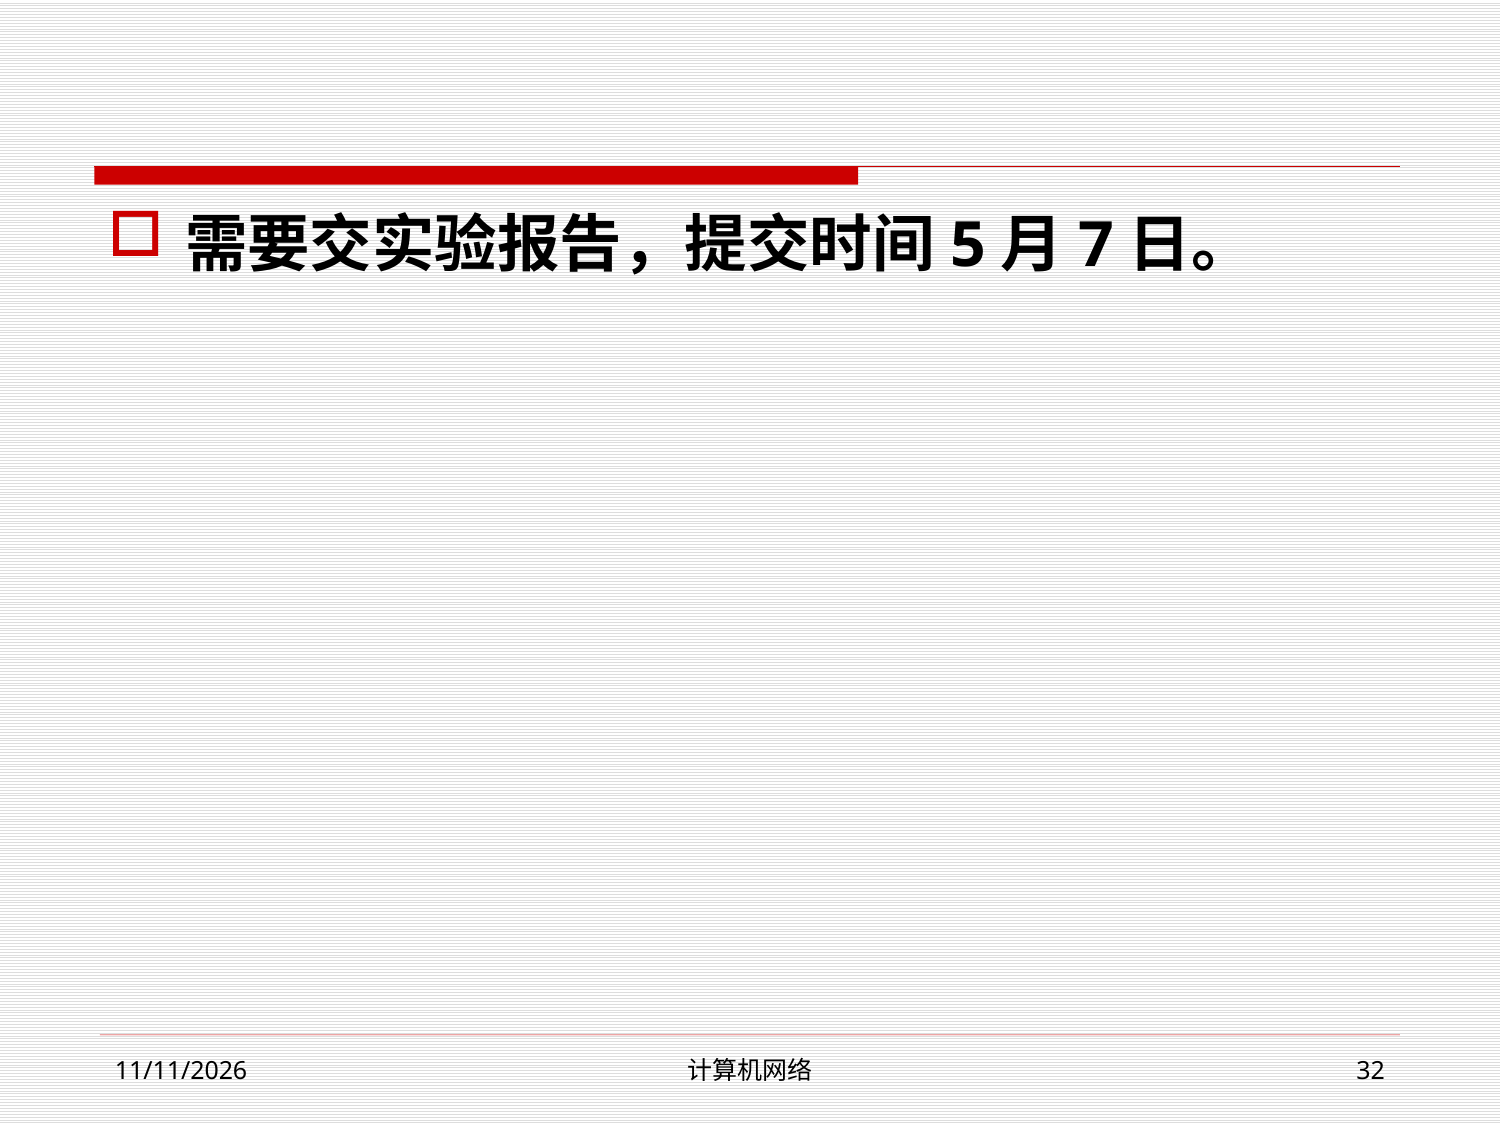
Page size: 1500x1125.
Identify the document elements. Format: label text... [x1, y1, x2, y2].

list 需要交实验报告，提交时间5月7日。 [92, 196, 1406, 1024]
footer 计算机网络 [512, 1046, 988, 1103]
slide_number 32 [1074, 1046, 1400, 1103]
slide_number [99, 1046, 425, 1103]
